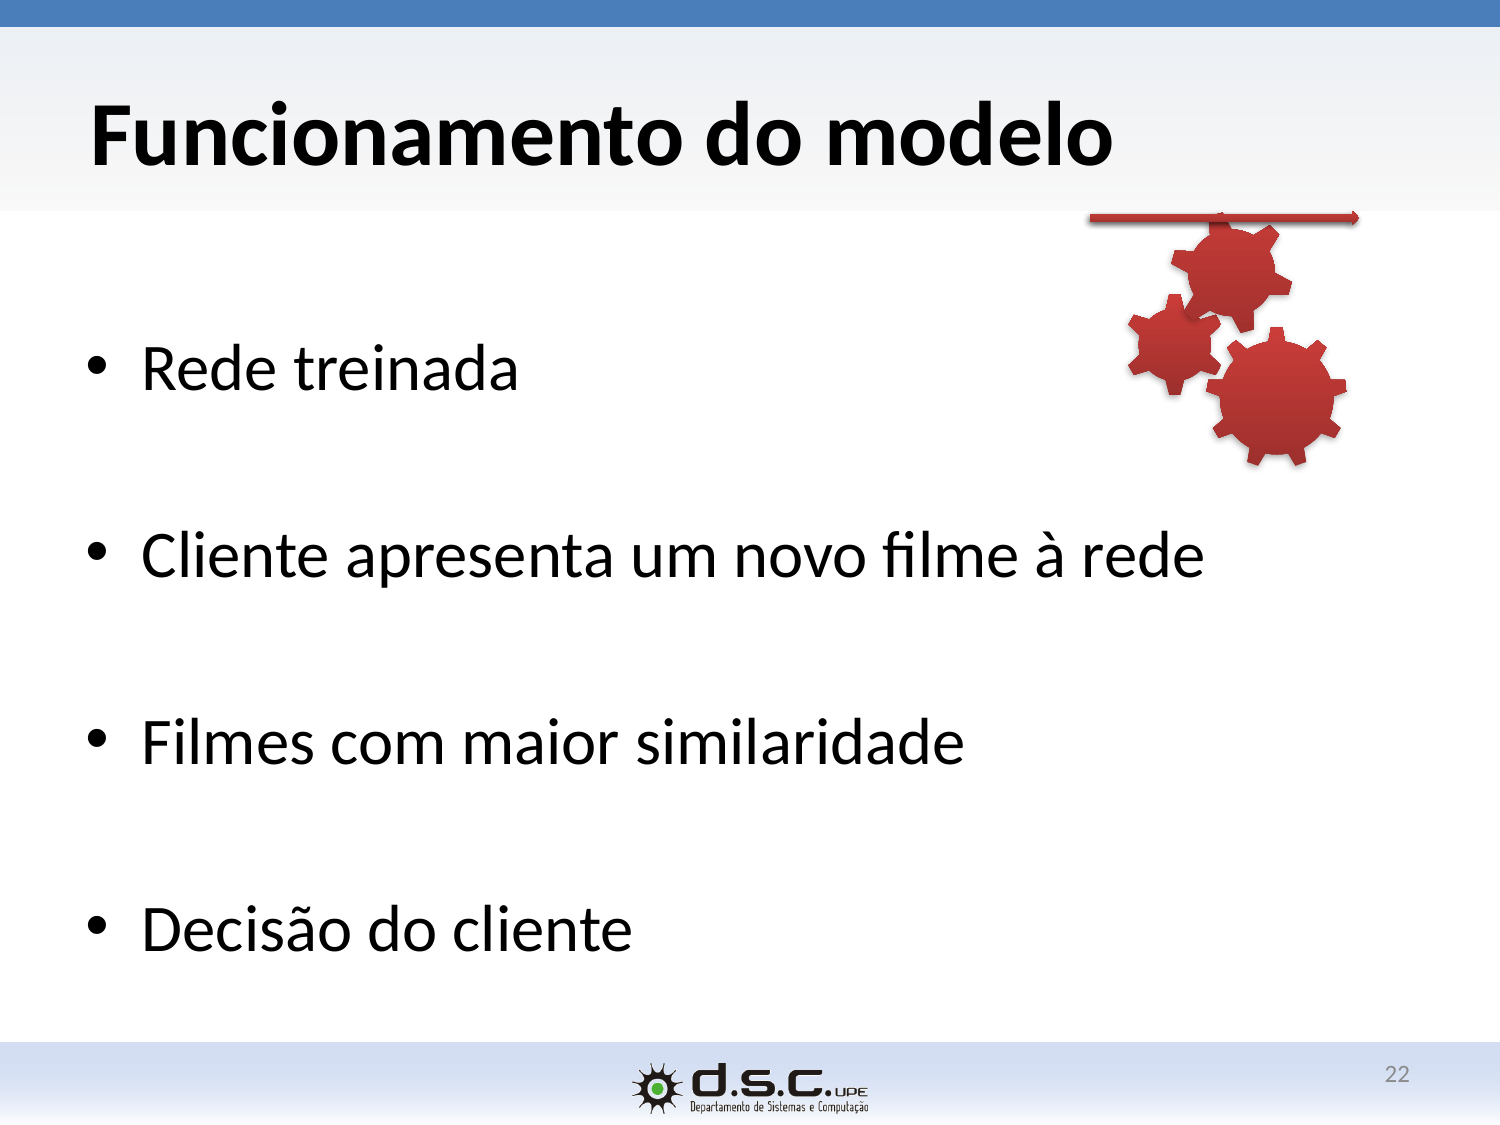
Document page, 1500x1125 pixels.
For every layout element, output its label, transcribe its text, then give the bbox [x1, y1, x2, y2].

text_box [1077, 210, 1360, 469]
list Rede treinada Cliente apresenta um novo filme à rede Filmes com maior similaridade Decisão do cliente [70, 316, 1421, 1059]
slide_number 22 [1074, 1042, 1425, 1103]
picture [632, 1063, 868, 1114]
title Funcionamento do modelo [75, 35, 1425, 223]
